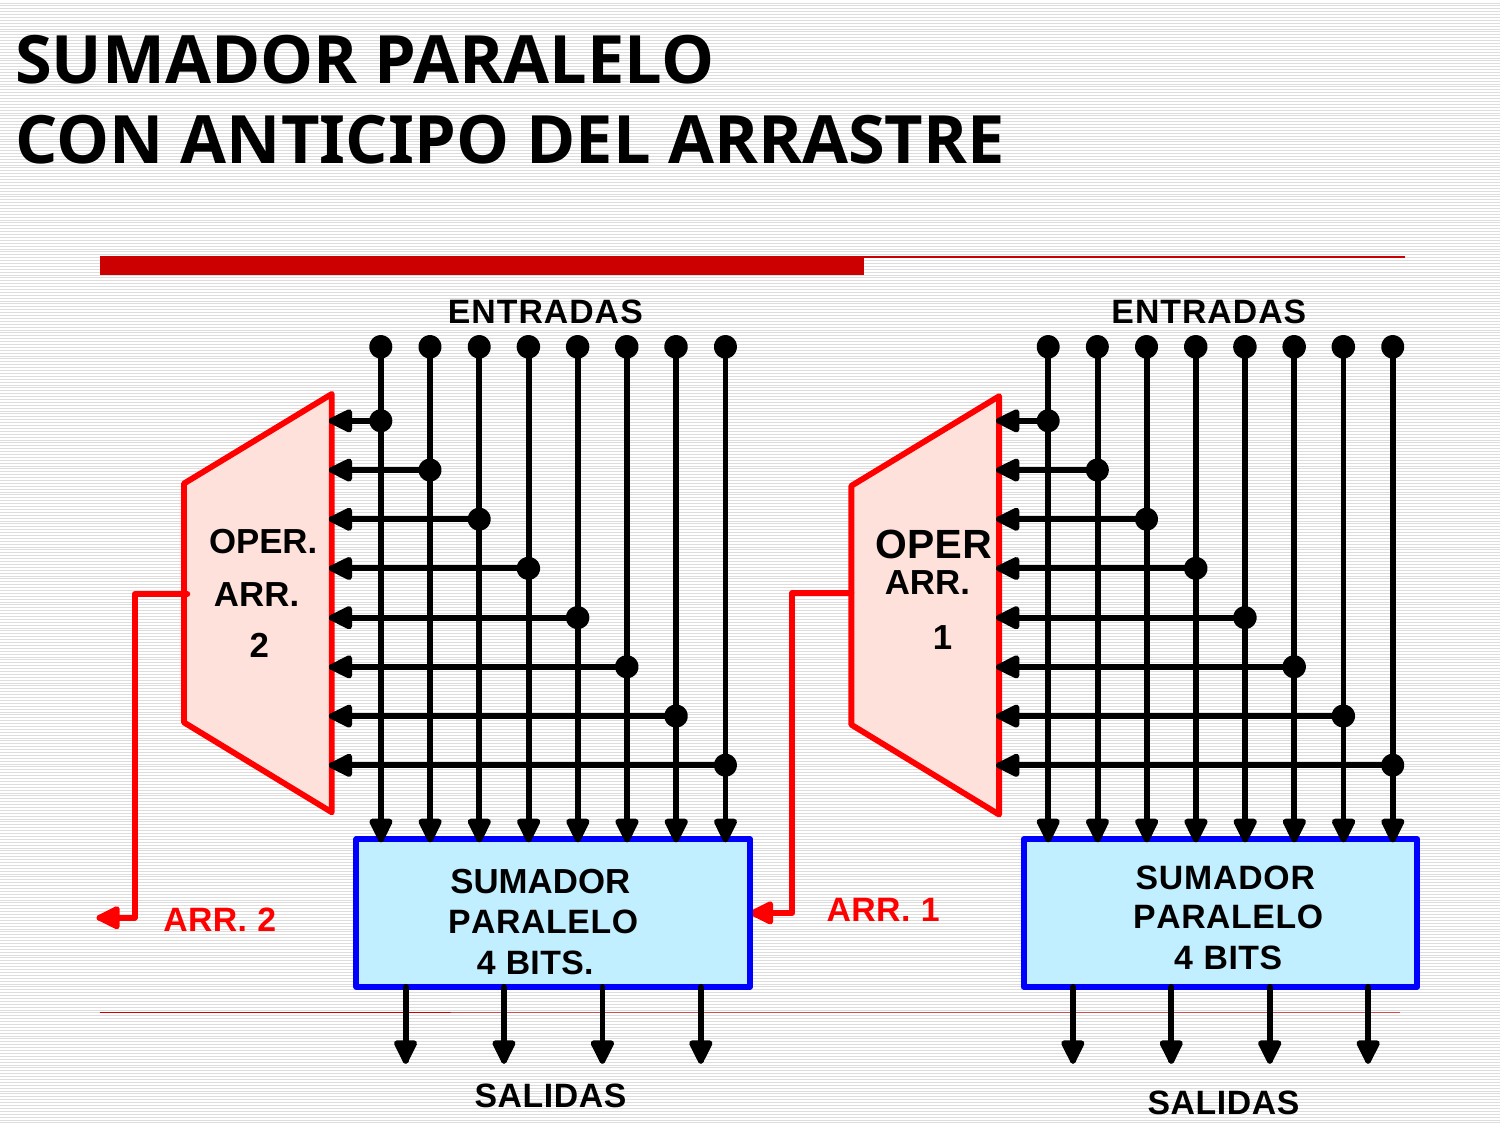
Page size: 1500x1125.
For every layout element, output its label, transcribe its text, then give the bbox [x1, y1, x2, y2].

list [88, 272, 1424, 1125]
title SUMADOR PARALELO CON ANTICIPO DEL ARRASTRE [0, 50, 1500, 185]
